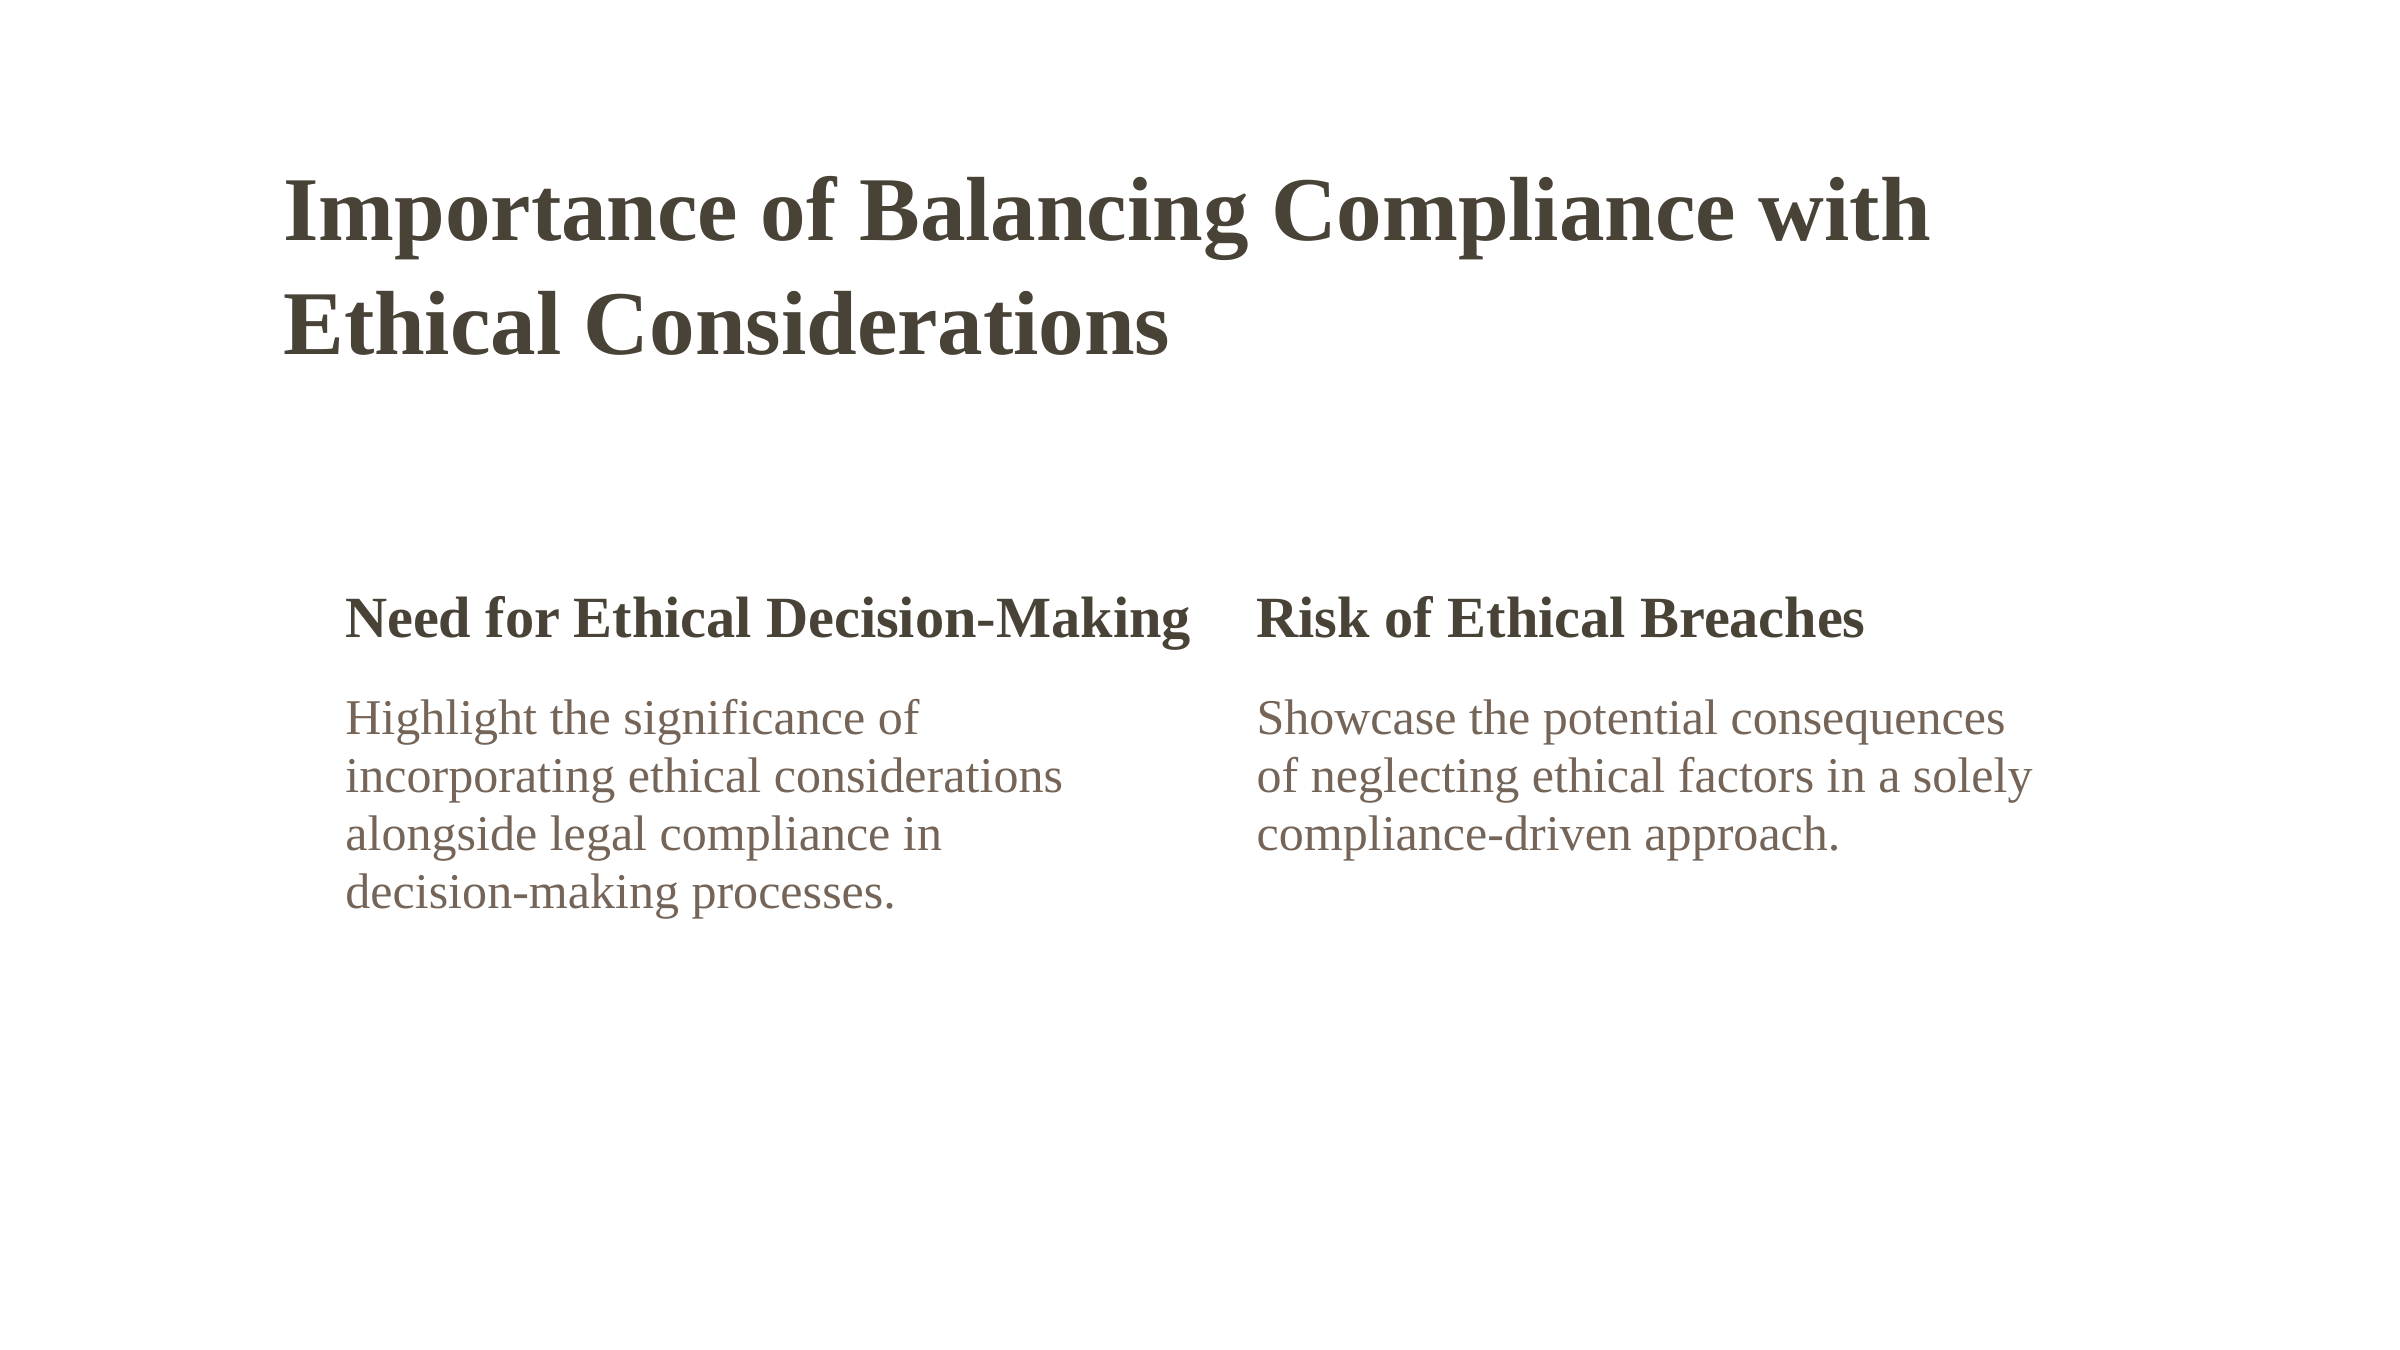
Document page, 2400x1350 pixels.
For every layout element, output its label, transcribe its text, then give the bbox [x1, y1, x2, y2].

text_box Showcase the potential consequences of neglecting ethical factors in a solely compliance-driven approach. [1241, 678, 2064, 854]
text_box Highlight the significance of incorporating ethical considerations alongside legal compliance in decision-making processes. [330, 678, 1152, 854]
text_box Risk of Ethical Breaches [1241, 585, 1785, 642]
text_box Importance of Balancing Compliance with Ethical Considerations [268, 137, 2001, 365]
text_box Need for Ethical Decision-Making [330, 585, 1087, 642]
